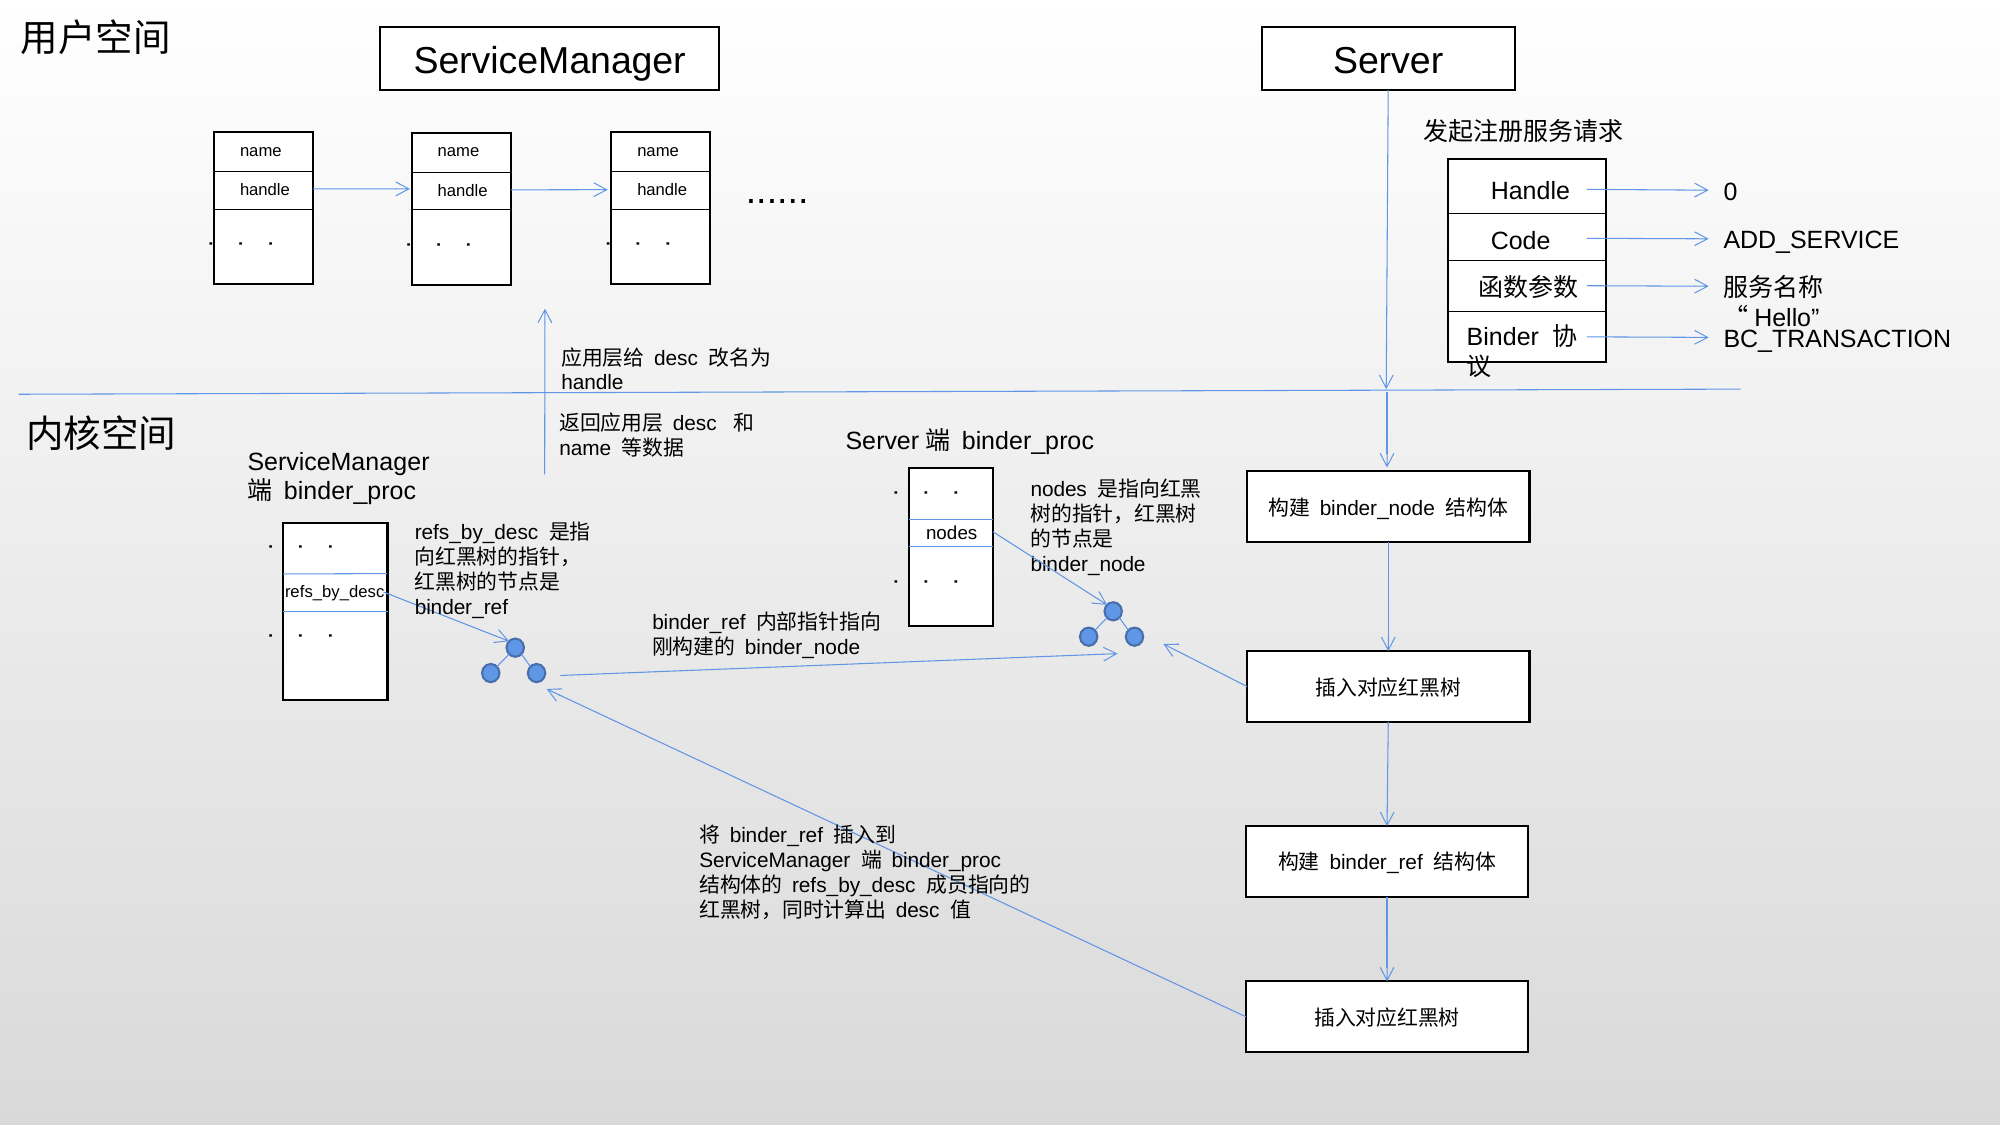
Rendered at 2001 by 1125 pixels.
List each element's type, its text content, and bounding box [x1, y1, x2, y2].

text_box [1078, 626, 1099, 647]
text_box Code [1476, 216, 1587, 260]
text_box 构建 binder_ref 结构体 [1246, 825, 1529, 898]
text_box ... [943, 563, 987, 603]
text_box name [422, 132, 500, 168]
text_box [213, 172, 314, 285]
text_box 发起注册服务请求 [1409, 108, 1646, 153]
text_box BC_TRANSACTION [1708, 315, 1988, 360]
text_box ... [943, 474, 987, 513]
text_box refs_by_desc 是指向红黑树的指针，红黑树的节点是 binder_ref [399, 511, 614, 627]
text_box 0 [1708, 167, 1771, 213]
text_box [1163, 643, 1247, 687]
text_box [383, 592, 510, 642]
text_box name [225, 131, 302, 167]
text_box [992, 531, 1108, 605]
text_box nodes [911, 547, 992, 551]
text_box 应用层给 desc 改名为 handle [546, 336, 858, 389]
text_box handle [622, 172, 711, 207]
text_box 构建 binder_node 结构体 [1246, 470, 1531, 543]
text_box 用户空间 [6, 6, 216, 67]
text_box [610, 131, 711, 285]
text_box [18, 389, 544, 395]
text_box [480, 662, 501, 684]
text_box binder_ref 内部指针指向刚构建的 binder_node [637, 601, 912, 653]
text_box refs_by_desc [270, 573, 399, 612]
text_box [1447, 214, 1607, 260]
text_box ServiceManager [379, 26, 720, 91]
text_box [1447, 312, 1451, 363]
text_box 函数参数 [1464, 264, 1599, 309]
text_box [505, 637, 526, 658]
text_box ... [318, 617, 362, 657]
text_box binder_ref 内部指针指向刚构建的 binder_node [637, 676, 912, 683]
text_box [213, 131, 314, 188]
text_box [1447, 261, 1607, 311]
text_box [1103, 601, 1123, 622]
text_box 插入对应红黑树 [1245, 980, 1529, 1053]
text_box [546, 689, 1246, 1017]
text_box handle [423, 173, 511, 207]
text_box [908, 547, 994, 627]
text_box [1124, 626, 1145, 647]
text_box ServiceManager 端 binder_proc [232, 437, 447, 513]
text_box nodes 是指向红黑树的指针，红黑树的节点是 binder_node [1015, 467, 1232, 583]
text_box Binder 协议 [1451, 312, 1612, 388]
text_box [908, 467, 994, 519]
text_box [496, 654, 510, 667]
text_box Server [1261, 26, 1516, 91]
text_box [411, 173, 512, 286]
text_box Server端 binder_proc [830, 417, 1122, 463]
text_box 内核空间 [11, 402, 221, 462]
text_box nodes [911, 513, 993, 519]
text_box [282, 612, 389, 701]
text_box 插入对应红黑树 [1246, 650, 1531, 723]
text_box name [622, 131, 699, 167]
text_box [560, 653, 1118, 676]
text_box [545, 389, 1741, 395]
text_box 应用层给 desc 改名为 handle [546, 395, 858, 402]
text_box [282, 522, 389, 573]
text_box 返回应用层 desc 和 name 等数据 [545, 402, 777, 468]
text_box [411, 132, 512, 189]
text_box ... [456, 226, 500, 265]
text_box [526, 662, 547, 684]
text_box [521, 654, 531, 667]
text_box nodes [911, 520, 993, 546]
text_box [1094, 617, 1107, 631]
text_box ADD_SERVICE [1708, 216, 1920, 261]
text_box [1119, 617, 1129, 631]
text_box 服务名称 “Hello” [1708, 264, 1920, 315]
text_box ... [655, 225, 699, 265]
text_box ... [258, 225, 302, 265]
text_box ... [318, 528, 362, 568]
text_box Handle [1476, 167, 1587, 212]
text_box [1447, 158, 1607, 213]
text_box handle [225, 172, 313, 207]
text_box ...... [731, 158, 899, 219]
